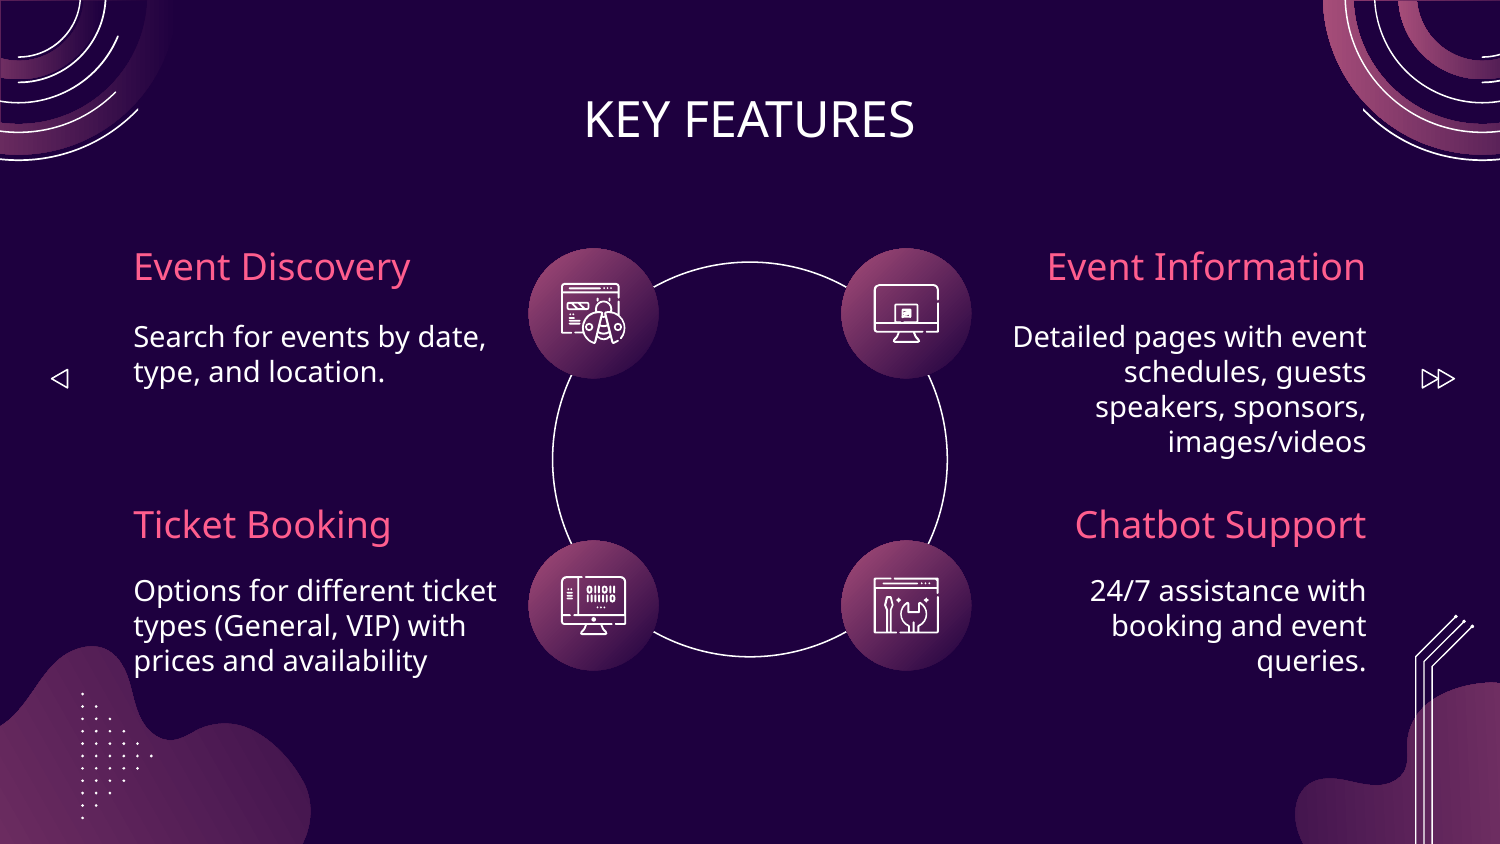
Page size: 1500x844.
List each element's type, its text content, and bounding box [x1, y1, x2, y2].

text_box [552, 262, 948, 657]
title Event Discovery [118, 236, 513, 303]
title KEY FEATURES [118, 72, 1382, 167]
title Event Information [987, 236, 1382, 303]
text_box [873, 577, 940, 634]
title Chatbot Support [987, 495, 1382, 557]
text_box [560, 575, 627, 636]
subtitle Search for events by date, type, and location. [118, 303, 513, 400]
text_box [841, 540, 972, 671]
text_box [560, 282, 627, 345]
text_box [528, 248, 659, 379]
subtitle Options for different ticket types (General, VIP) with prices and availability [118, 557, 513, 654]
text_box [528, 540, 659, 671]
title Ticket Booking [118, 495, 513, 557]
subtitle 24/7 assistance with booking and event queries. [987, 557, 1382, 654]
subtitle Detailed pages with event schedules, guests speakers, sponsors, images/videos [987, 303, 1382, 397]
text_box [841, 248, 972, 379]
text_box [873, 283, 940, 343]
